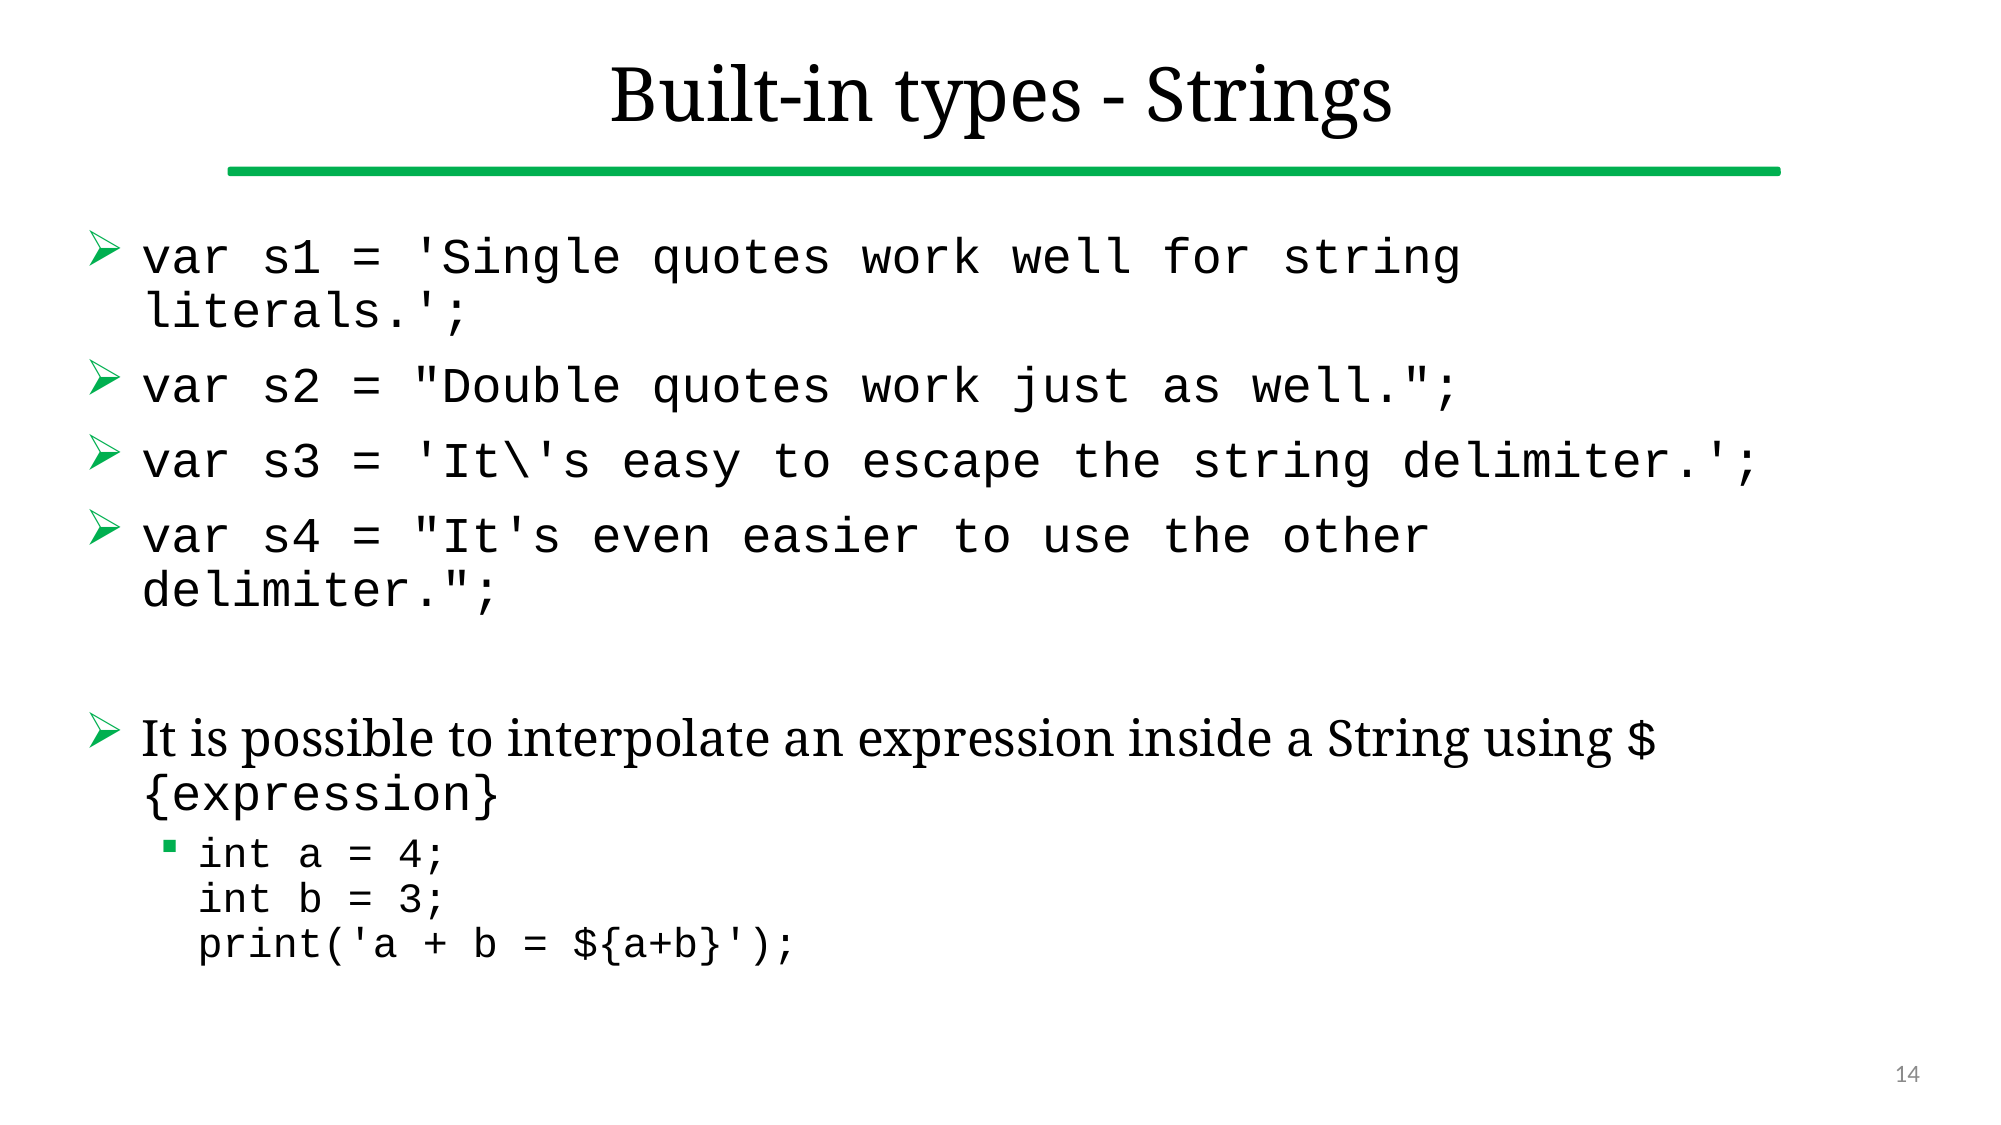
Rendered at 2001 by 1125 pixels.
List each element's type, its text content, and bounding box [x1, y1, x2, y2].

slide_number 14 [1412, 1042, 1936, 1103]
list var s1 = 'Single quotes work well for string literals.'; var s2 = "Double quotes work just as well."; var s3 = 'It\'s easy to escape the string delimiter.'; var s4 = "It's even easier to use the other delimiter."; It is possible to interpolate an expression inside a String using ${expression} int a = 4; int b = 3; print('a + b = ${a+b}'); [70, 223, 1805, 1099]
title Built-in types - Strings [70, 26, 1936, 168]
